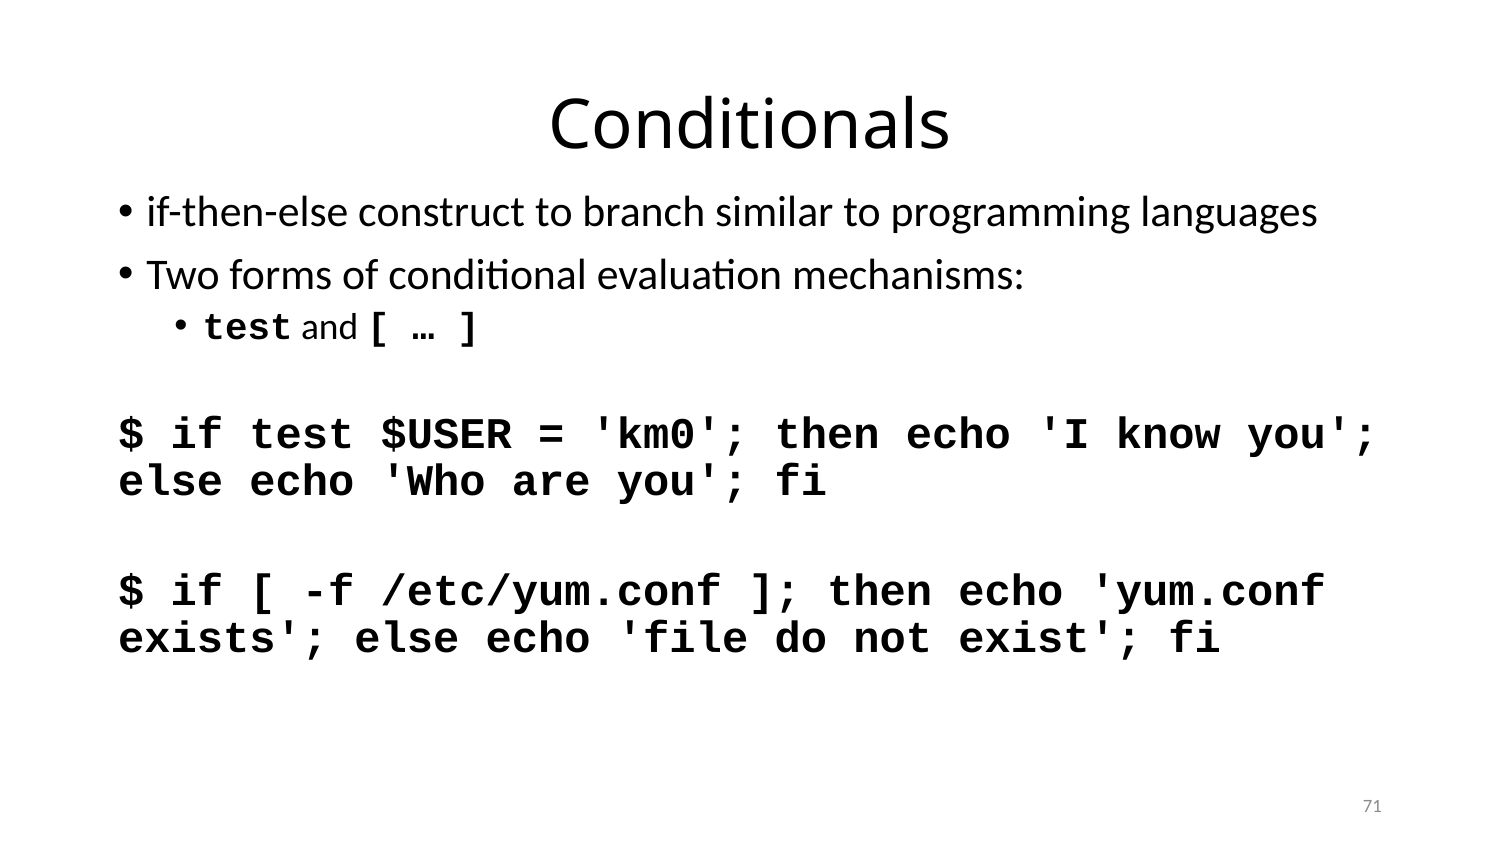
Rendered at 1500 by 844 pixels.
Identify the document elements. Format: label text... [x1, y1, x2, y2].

title Conditionals [103, 44, 1397, 181]
list if-then-else construct to branch similar to programming languages Two forms of conditional evaluation mechanisms: test and [ … ] $ if test $USER = 'km0'; then echo 'I know you'; else echo 'Who are you'; fi $ if [ -f /etc/yum.conf ]; then echo 'yum.conf exists'; else echo 'file do not exist'; fi [103, 181, 1397, 717]
slide_number 71 [1059, 782, 1397, 827]
